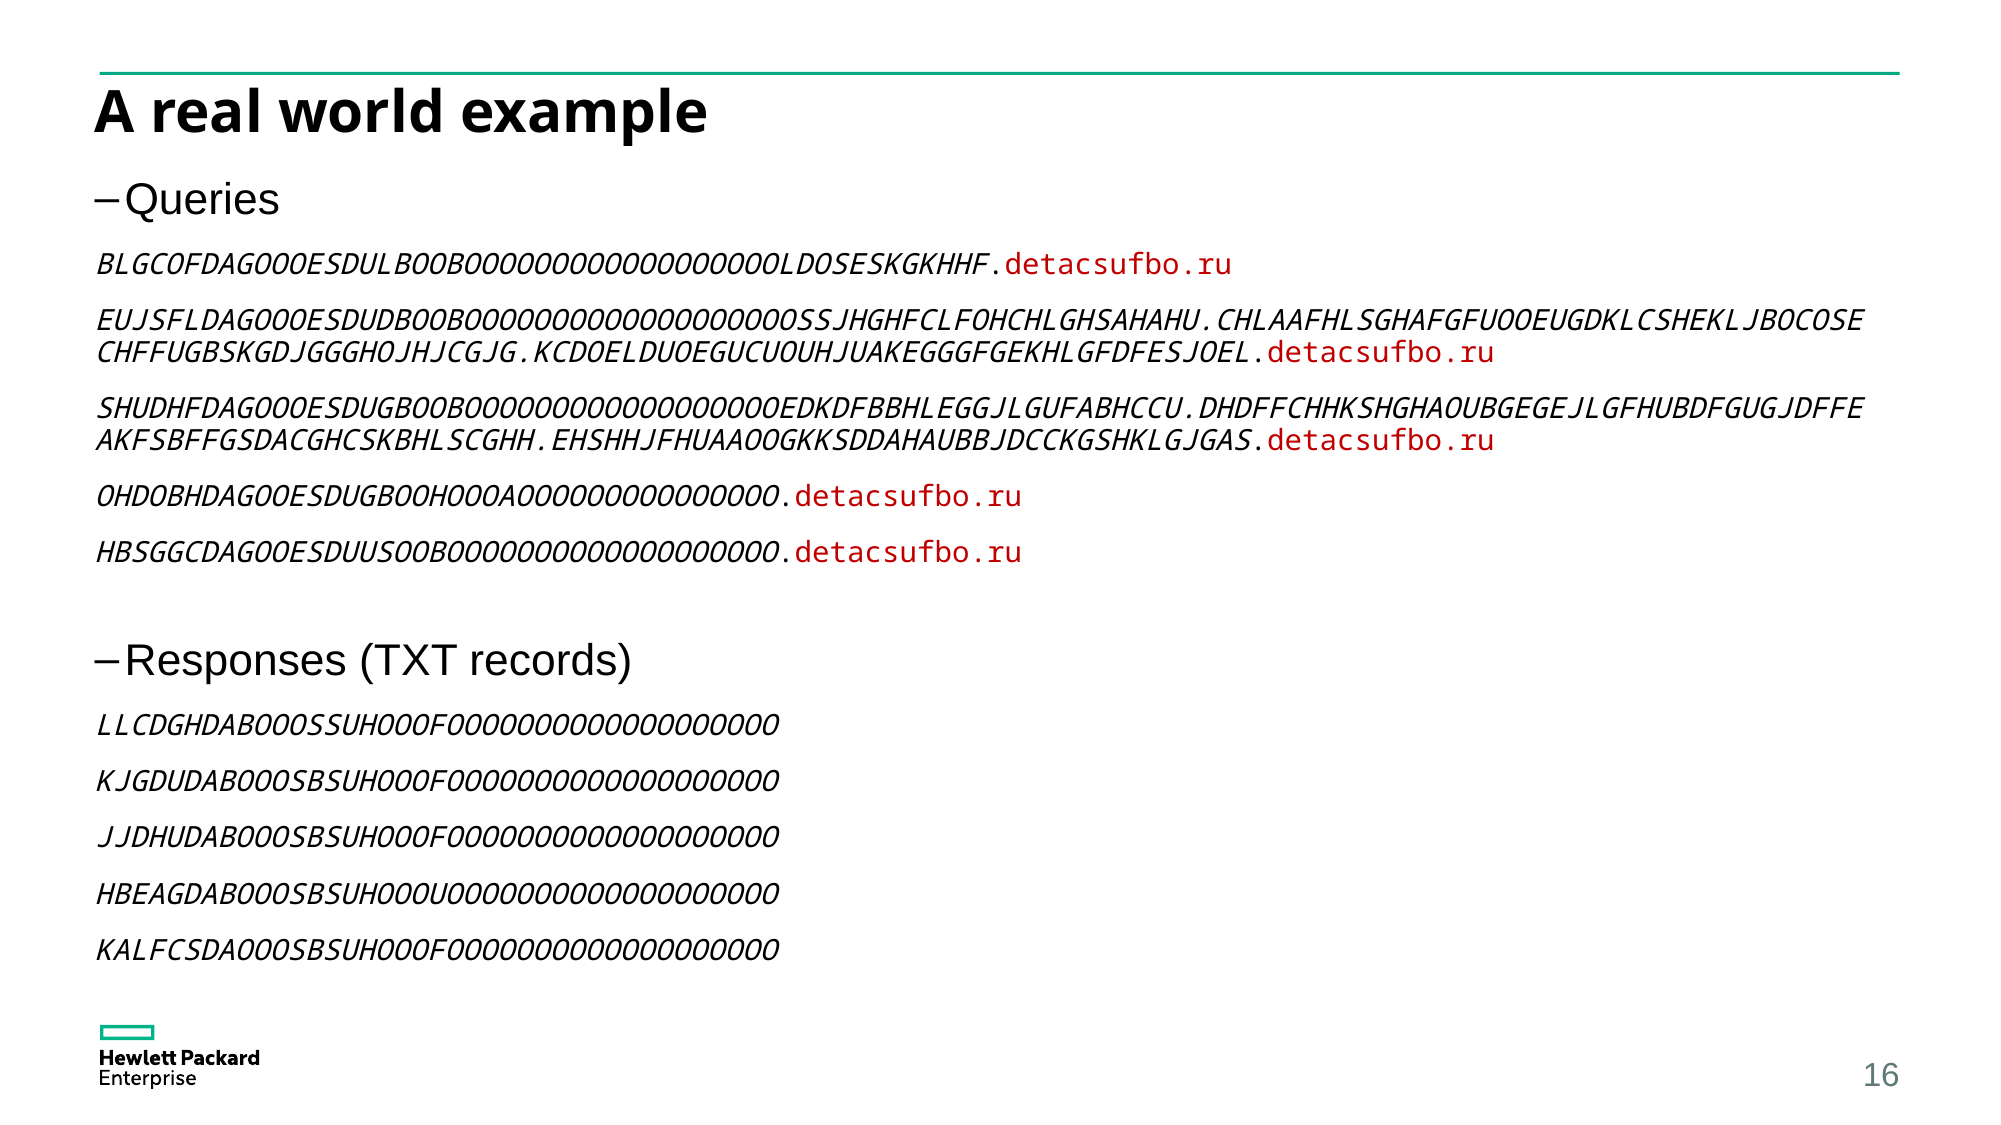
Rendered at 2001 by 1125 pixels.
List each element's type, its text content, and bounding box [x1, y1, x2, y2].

list Queries BLGCOFDAGOOOESDULBOOBOOOOOOOOOOOOOOOOOOLDOSESKGKHHF.detacsufbo.ru EUJSFLDAGOOOESDUDBOOBOOOOOOOOOOOOOOOOOOOSSJHGHFCLFOHCHLGHSAHAHU.CHLAAFHLSGHAFGFUOOEUGDKLCSHEKLJBOCOSECHFFUGBSKGDJGGGHOJHJCGJG.KCDOELDUOEGUCUOUHJUAKEGGGFGEKHLGFDFESJOEL.detacsufbo.ru SHUDHFDAGOOOESDUGBOOBOOOOOOOOOOOOOOOOOOEDKDFBBHLEGGJLGUFABHCCU.DHDFFCHHKSHGHAOUBGEGEJLGFHUBDFGUGJDFFEAKFSBFFGSDACGHCSKBHLSCGHH.EHSHHJFHUAAOOGKKSDDAHAUBBJDCCKGSHKLGJGAS.detacsufbo.ru OHDOBHDAGOOESDUGBOOHOOOAOOOOOOOOOOOOOOO.detacsufbo.ru HBSGGCDAGOOESDUUSOOBOOOOOOOOOOOOOOOOOOO.detacsufbo.ru Responses (TXT records) LLCDGHDABOOOSSUHOOOFOOOOOOOOOOOOOOOOOOO KJGDUDABOOOSBSUHOOOFOOOOOOOOOOOOOOOOOOO JJDHUDABOOOSBSUHOOOFOOOOOOOOOOOOOOOOOOO HBEAGDABOOOSBSUHOOOUOOOOOOOOOOOOOOOOOOO KALFCSDAOOOSBSUHOOOFOOOOOOOOOOOOOOOOOOO [94, 176, 1871, 965]
title A real world example [94, 82, 1871, 176]
slide_number 16 [1812, 1054, 1900, 1093]
